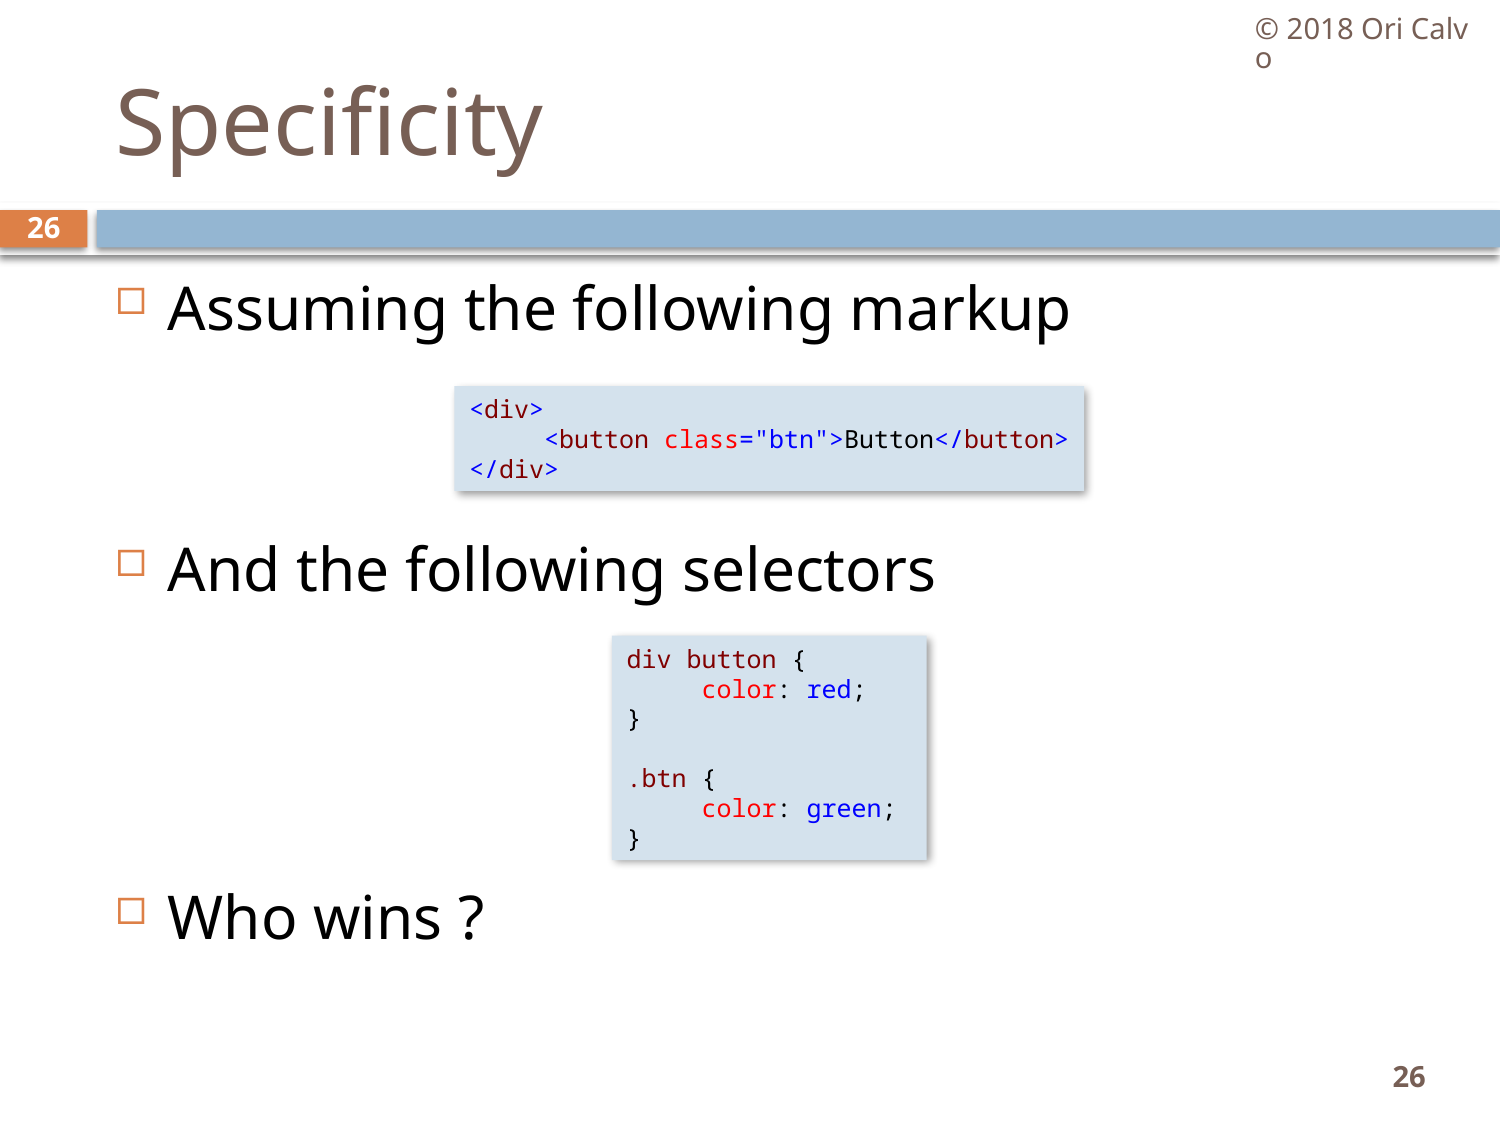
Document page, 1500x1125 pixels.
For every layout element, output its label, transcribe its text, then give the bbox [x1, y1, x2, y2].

slide_number 26 [0, 208, 88, 249]
text_box <div> <button class="btn">Button</button> </div> [454, 386, 1085, 491]
text_box div button { color: red; } .btn { color: green; } [611, 635, 927, 861]
title Specificity [100, 37, 1438, 200]
list Assuming the following markup And the following selectors Who wins ? [100, 262, 1438, 1000]
footer © 2018 Ori Calvo [1240, 0, 1500, 60]
